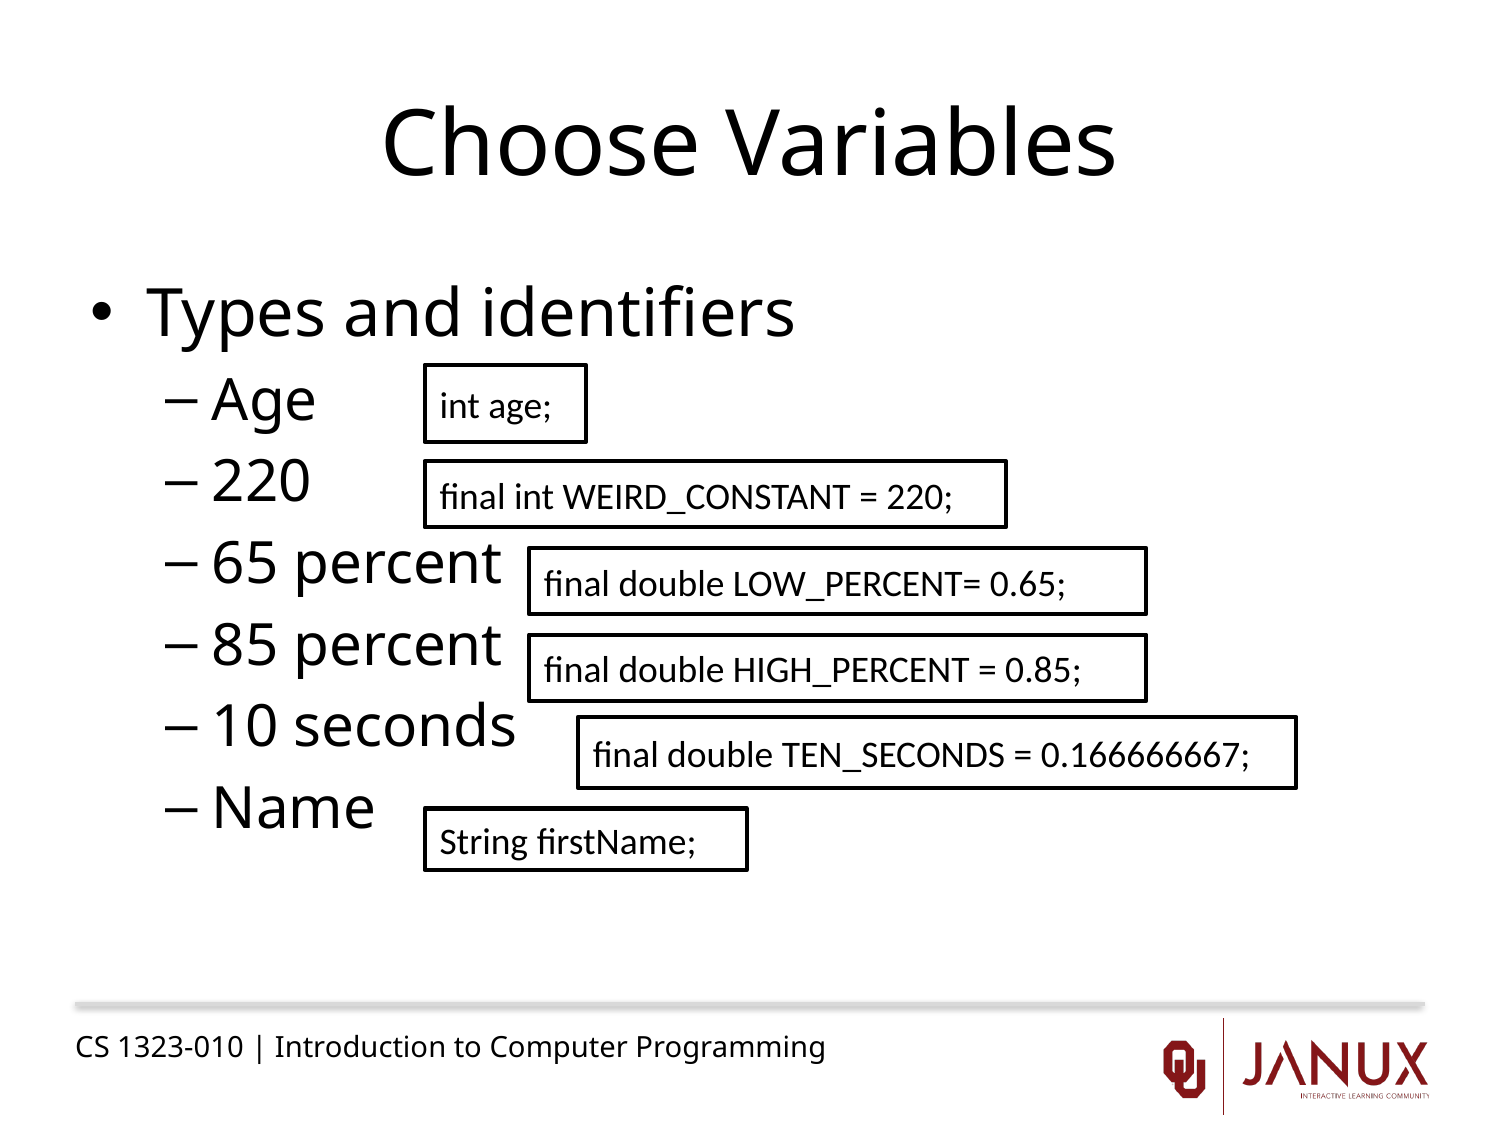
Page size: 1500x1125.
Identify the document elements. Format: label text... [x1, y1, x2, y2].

text_box final double HIGH_PERCENT = 0.85; [527, 633, 1148, 703]
text_box final int WEIRD_CONSTANT = 220; [423, 459, 1008, 529]
title Choose Variables [75, 45, 1425, 233]
text_box final double LOW_PERCENT= 0.65; [527, 546, 1148, 616]
text_box final double TEN_SECONDS = 0.166666667; [576, 715, 1298, 790]
list Types and identifiers Age 220 65 percent 85 percent 10 seconds Name [75, 262, 1425, 1005]
text_box int age; [423, 363, 588, 444]
text_box String firstName; [423, 806, 749, 872]
